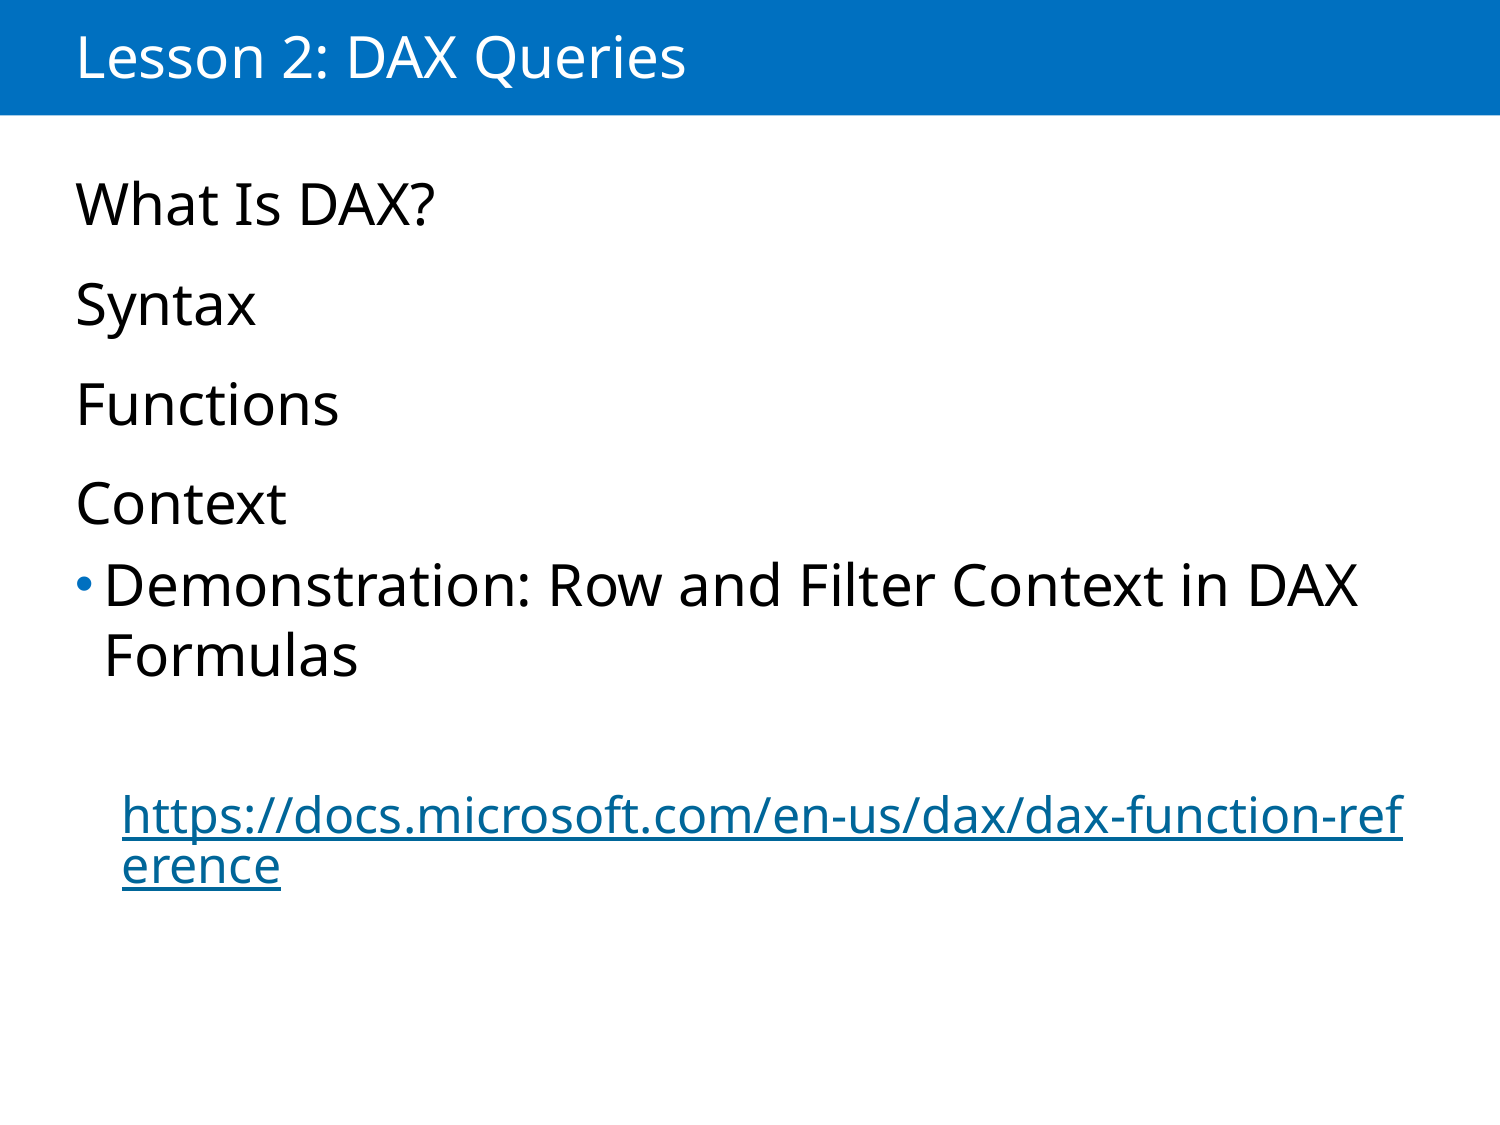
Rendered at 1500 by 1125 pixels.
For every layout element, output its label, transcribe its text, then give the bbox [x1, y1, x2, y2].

list What Is DAX? Syntax Functions Context Demonstration: Row and Filter Context in DAX Formulas https://docs.microsoft.com/en-us/dax/dax-function-reference [74, 167, 1408, 1013]
title Lesson 2: DAX Queries [75, 0, 1351, 122]
